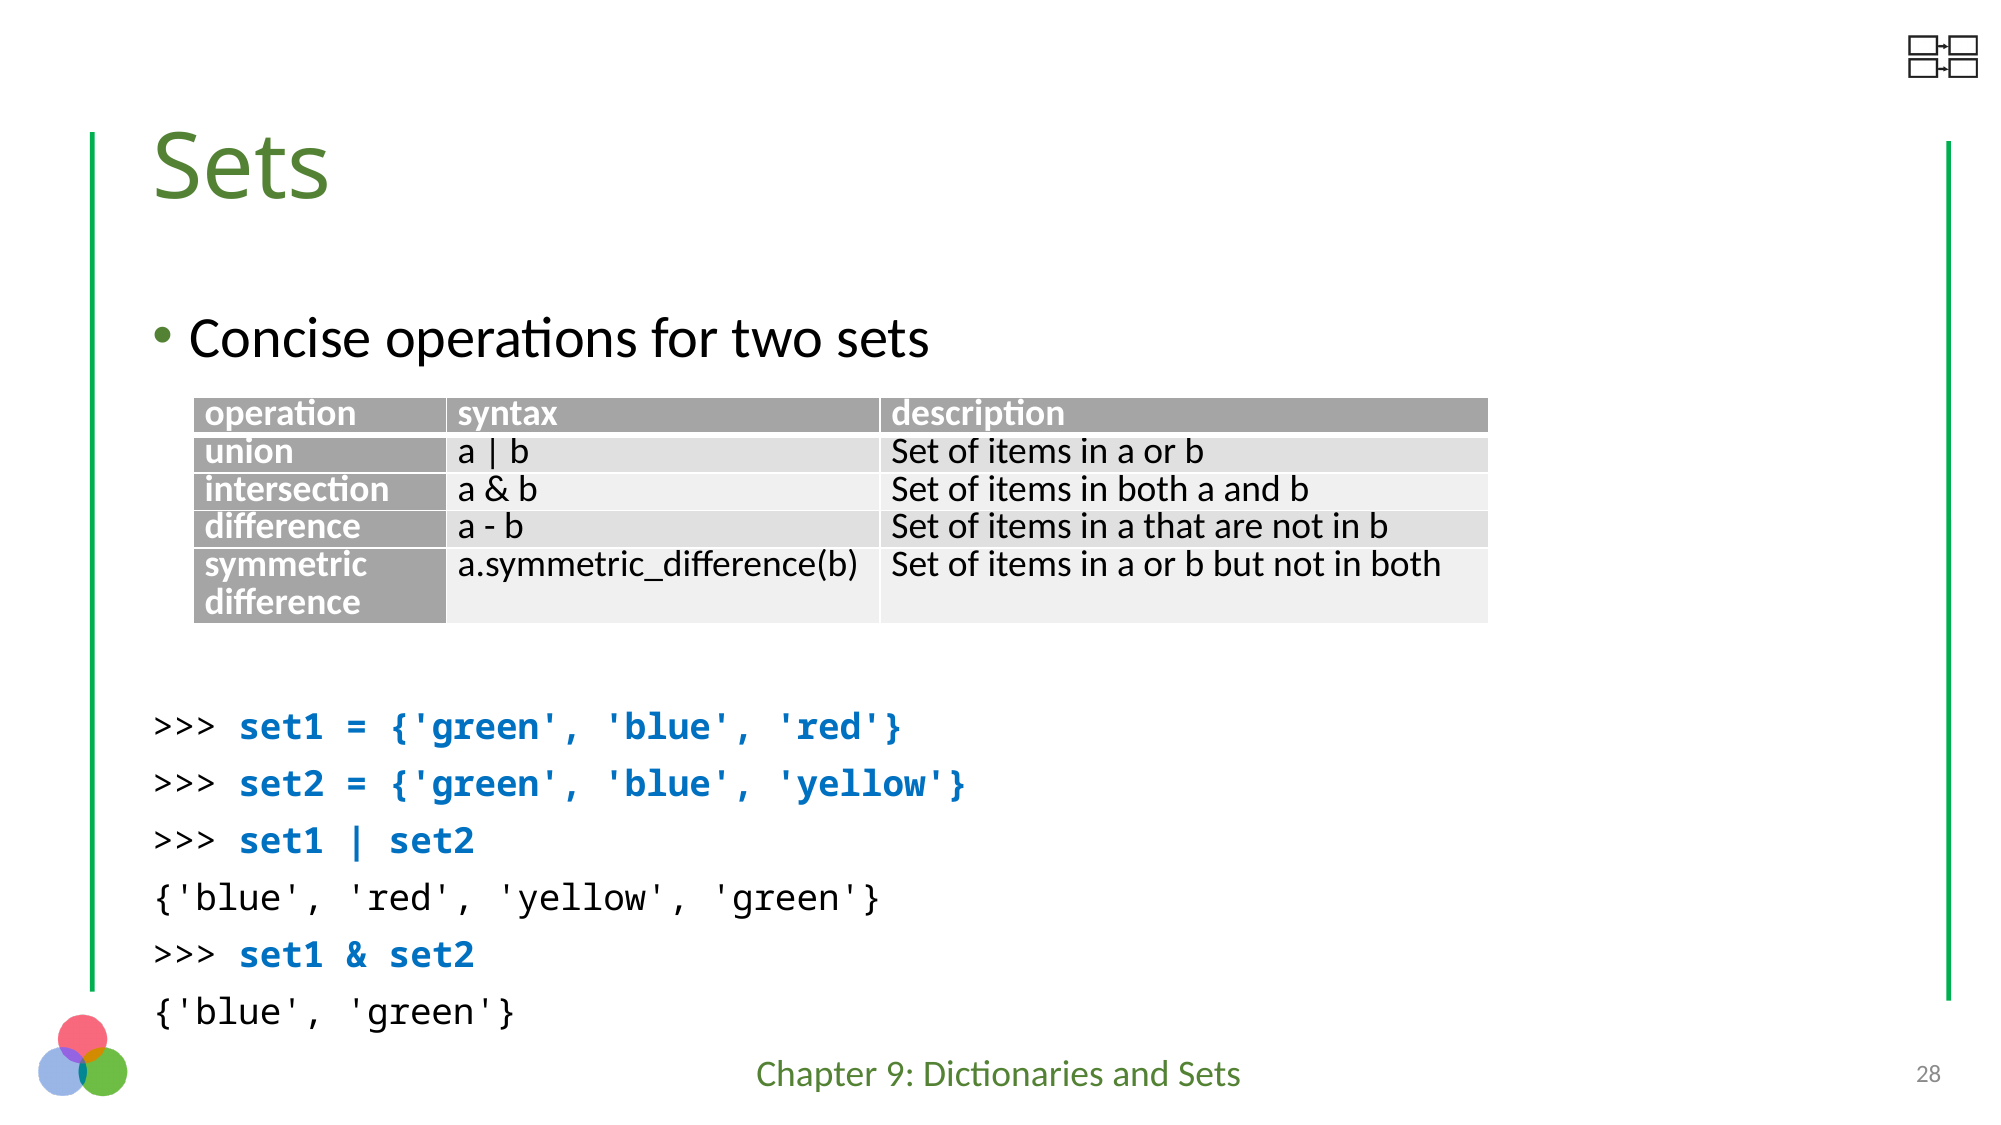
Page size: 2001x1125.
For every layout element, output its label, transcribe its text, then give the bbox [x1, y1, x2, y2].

table_cell symmetric difference [194, 549, 446, 623]
slide_number 28 [1506, 1042, 1957, 1103]
table_cell union [194, 438, 446, 472]
table_cell difference [194, 511, 446, 547]
table_header operation [194, 398, 446, 432]
table_cell Set of items in a that are not in b [881, 511, 1488, 547]
picture [1908, 35, 1978, 78]
table_cell intersection [194, 474, 446, 510]
table_cell a - b [447, 511, 879, 547]
table_cell Set of items in a or b [881, 438, 1488, 472]
picture [34, 1011, 131, 1100]
table_cell Set of items in a or b but not in both [881, 549, 1488, 623]
title Sets [137, 59, 1863, 278]
list Concise operations for two sets [137, 299, 1863, 400]
table_header syntax [447, 398, 879, 432]
table_cell a | b [447, 438, 879, 472]
table_header description [881, 398, 1488, 432]
text_box >>> set1 = {'green', 'blue', 'red'} >>> set2 = {'green', 'blue', 'yellow'} >>> set1 | set2 {'blue', 'red', 'yellow', 'green'} >>> set1 & set2 {'blue', 'green'} [137, 697, 1609, 1043]
table_cell a & b [447, 474, 879, 510]
table_cell a.symmetric_difference(b) [447, 549, 879, 623]
table_cell Set of items in both a and b [881, 474, 1488, 510]
